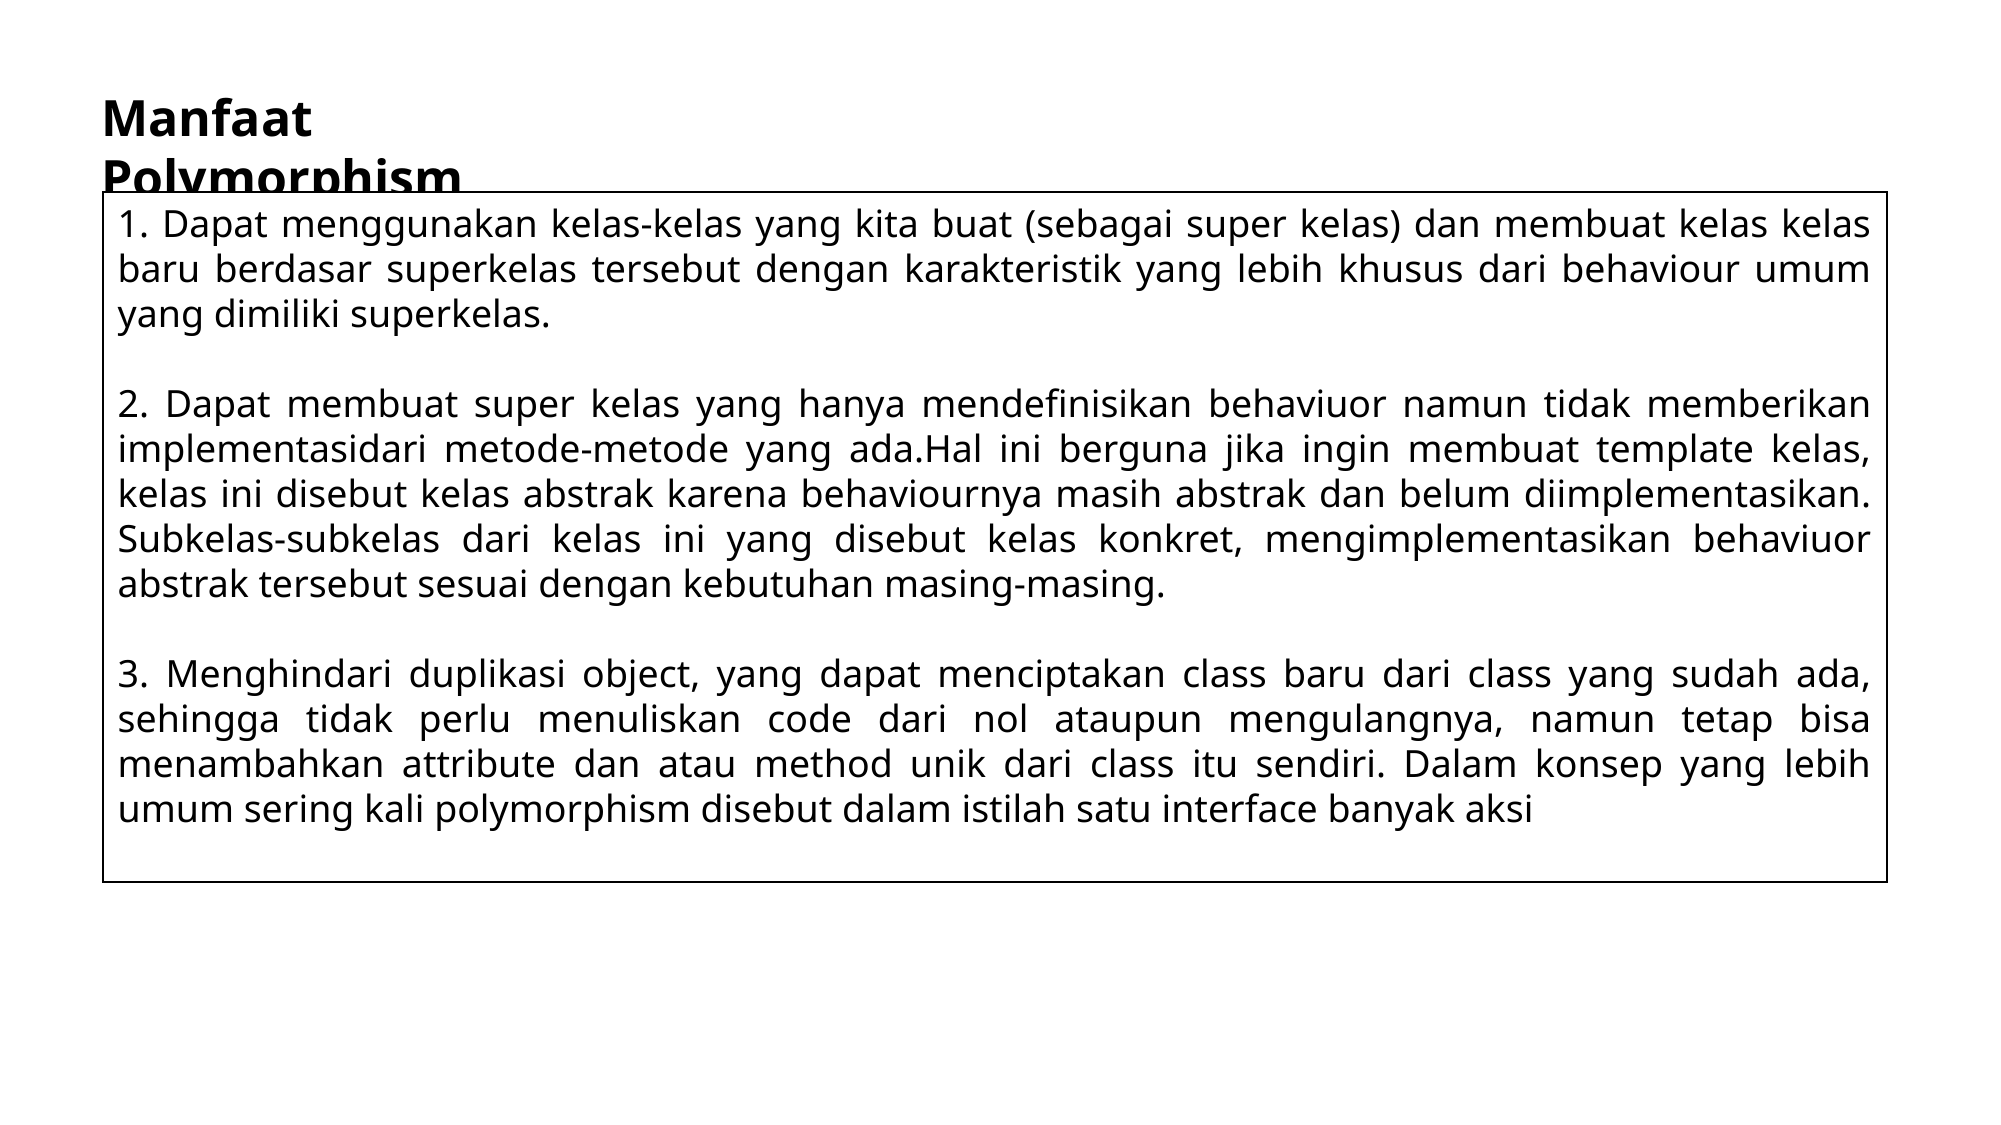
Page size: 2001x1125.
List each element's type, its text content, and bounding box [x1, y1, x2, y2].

text_box Manfaat Polymorphism [86, 79, 699, 215]
text_box 1. Dapat menggunakan kelas-kelas yang kita buat (sebagai super kelas) dan membuat kelas kelas baru berdasar superkelas tersebut dengan karakteristik yang lebih khusus dari behaviour umum yang dimiliki superkelas. 2. Dapat membuat super kelas yang hanya mendefinisikan behaviuor namun tidak memberikan implementasidari metode-metode yang ada.Hal ini berguna jika ingin membuat template kelas, kelas ini disebut kelas abstrak karena behaviournya masih abstrak dan belum diimplementasikan. Subkelas-subkelas dari kelas ini yang disebut kelas konkret, mengimplementasikan behaviuor abstrak tersebut sesuai dengan kebutuhan masing-masing. 3. Menghindari duplikasi object, yang dapat menciptakan class baru dari class yang sudah ada, sehingga tidak perlu menuliskan code dari nol ataupun mengulangnya, namun tetap bisa menambahkan attribute dan atau method unik dari class itu sendiri. Dalam konsep yang lebih umum sering kali polymorphism disebut dalam istilah satu interface banyak aksi [102, 191, 1888, 883]
